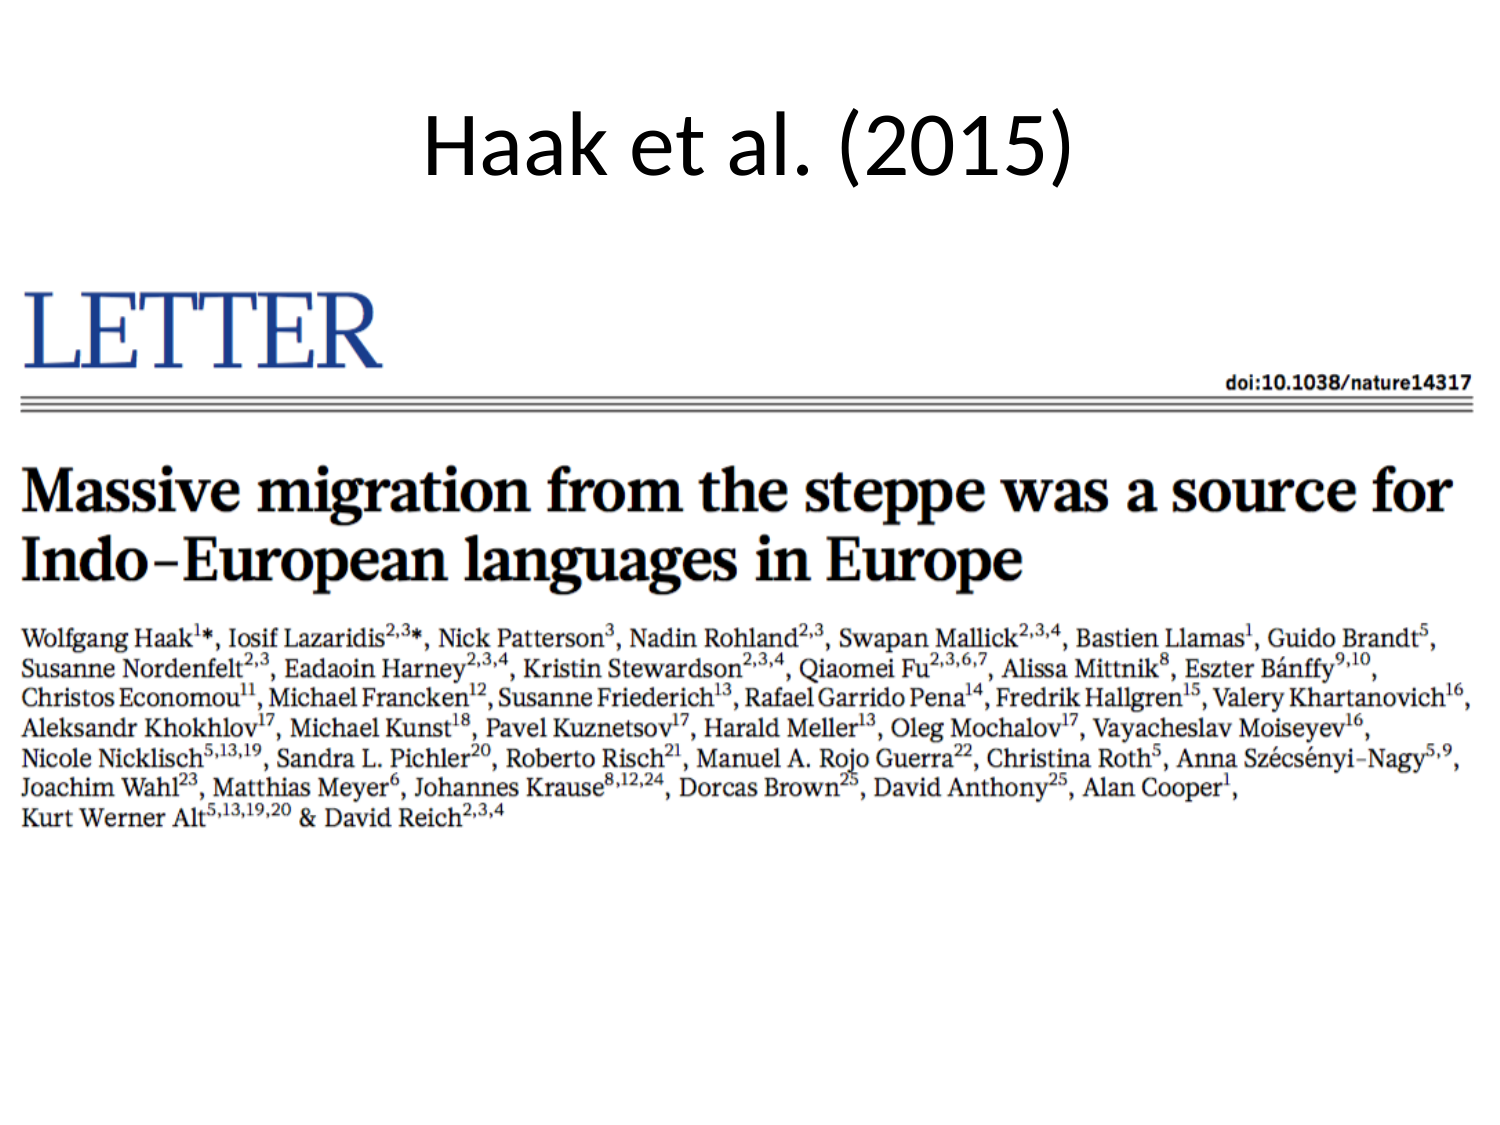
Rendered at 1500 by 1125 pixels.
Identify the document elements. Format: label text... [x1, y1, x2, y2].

title Haak et al. (2015) [75, 45, 1425, 233]
picture [0, 268, 1500, 855]
